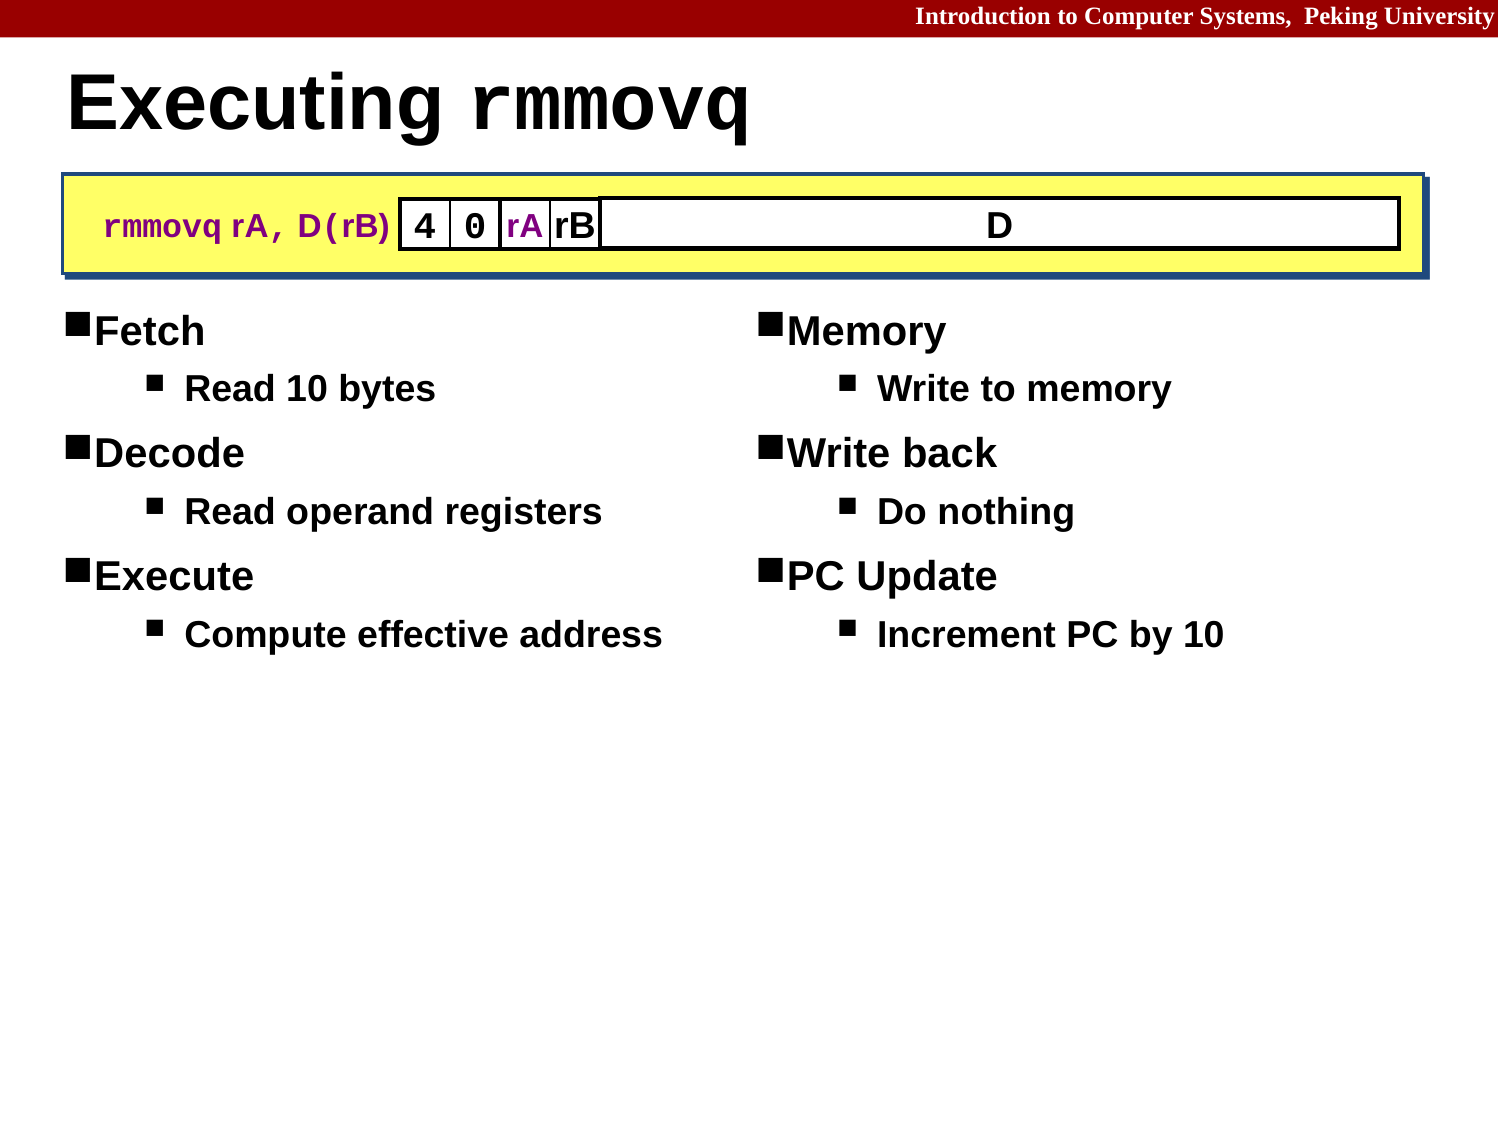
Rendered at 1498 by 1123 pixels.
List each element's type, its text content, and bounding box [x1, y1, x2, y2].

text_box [62, 173, 1425, 275]
title Executing rmmovq [66, 40, 1495, 169]
list Fetch Read 10 bytes Decode Read operand registers Execute Compute effective address [47, 299, 716, 1056]
list Memory Write to memory Write back Do nothing PC Update Increment PC by 10 [740, 299, 1409, 1056]
